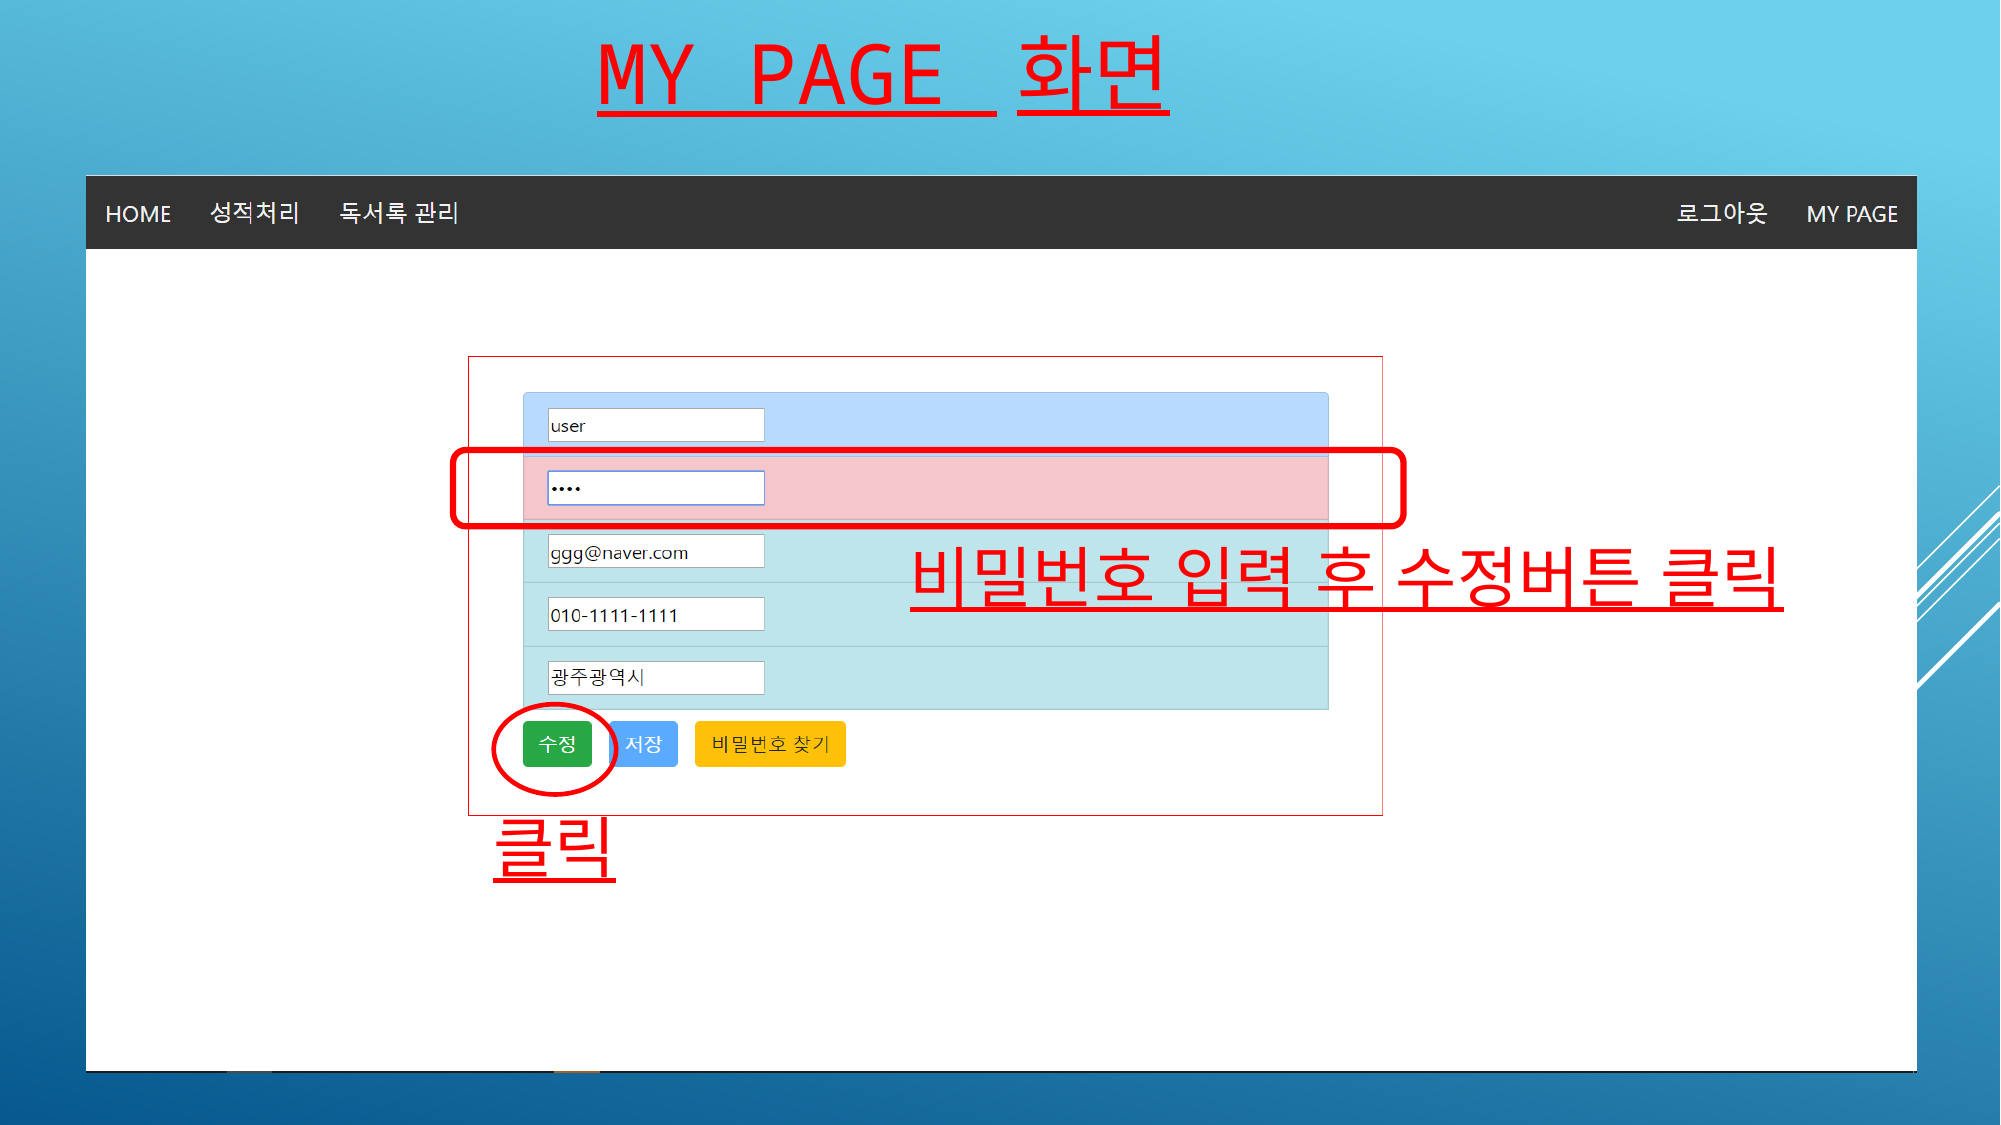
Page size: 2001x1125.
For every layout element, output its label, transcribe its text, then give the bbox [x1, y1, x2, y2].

picture [86, 175, 1917, 1073]
text_box MY PAGE 화면 [582, 13, 1185, 129]
